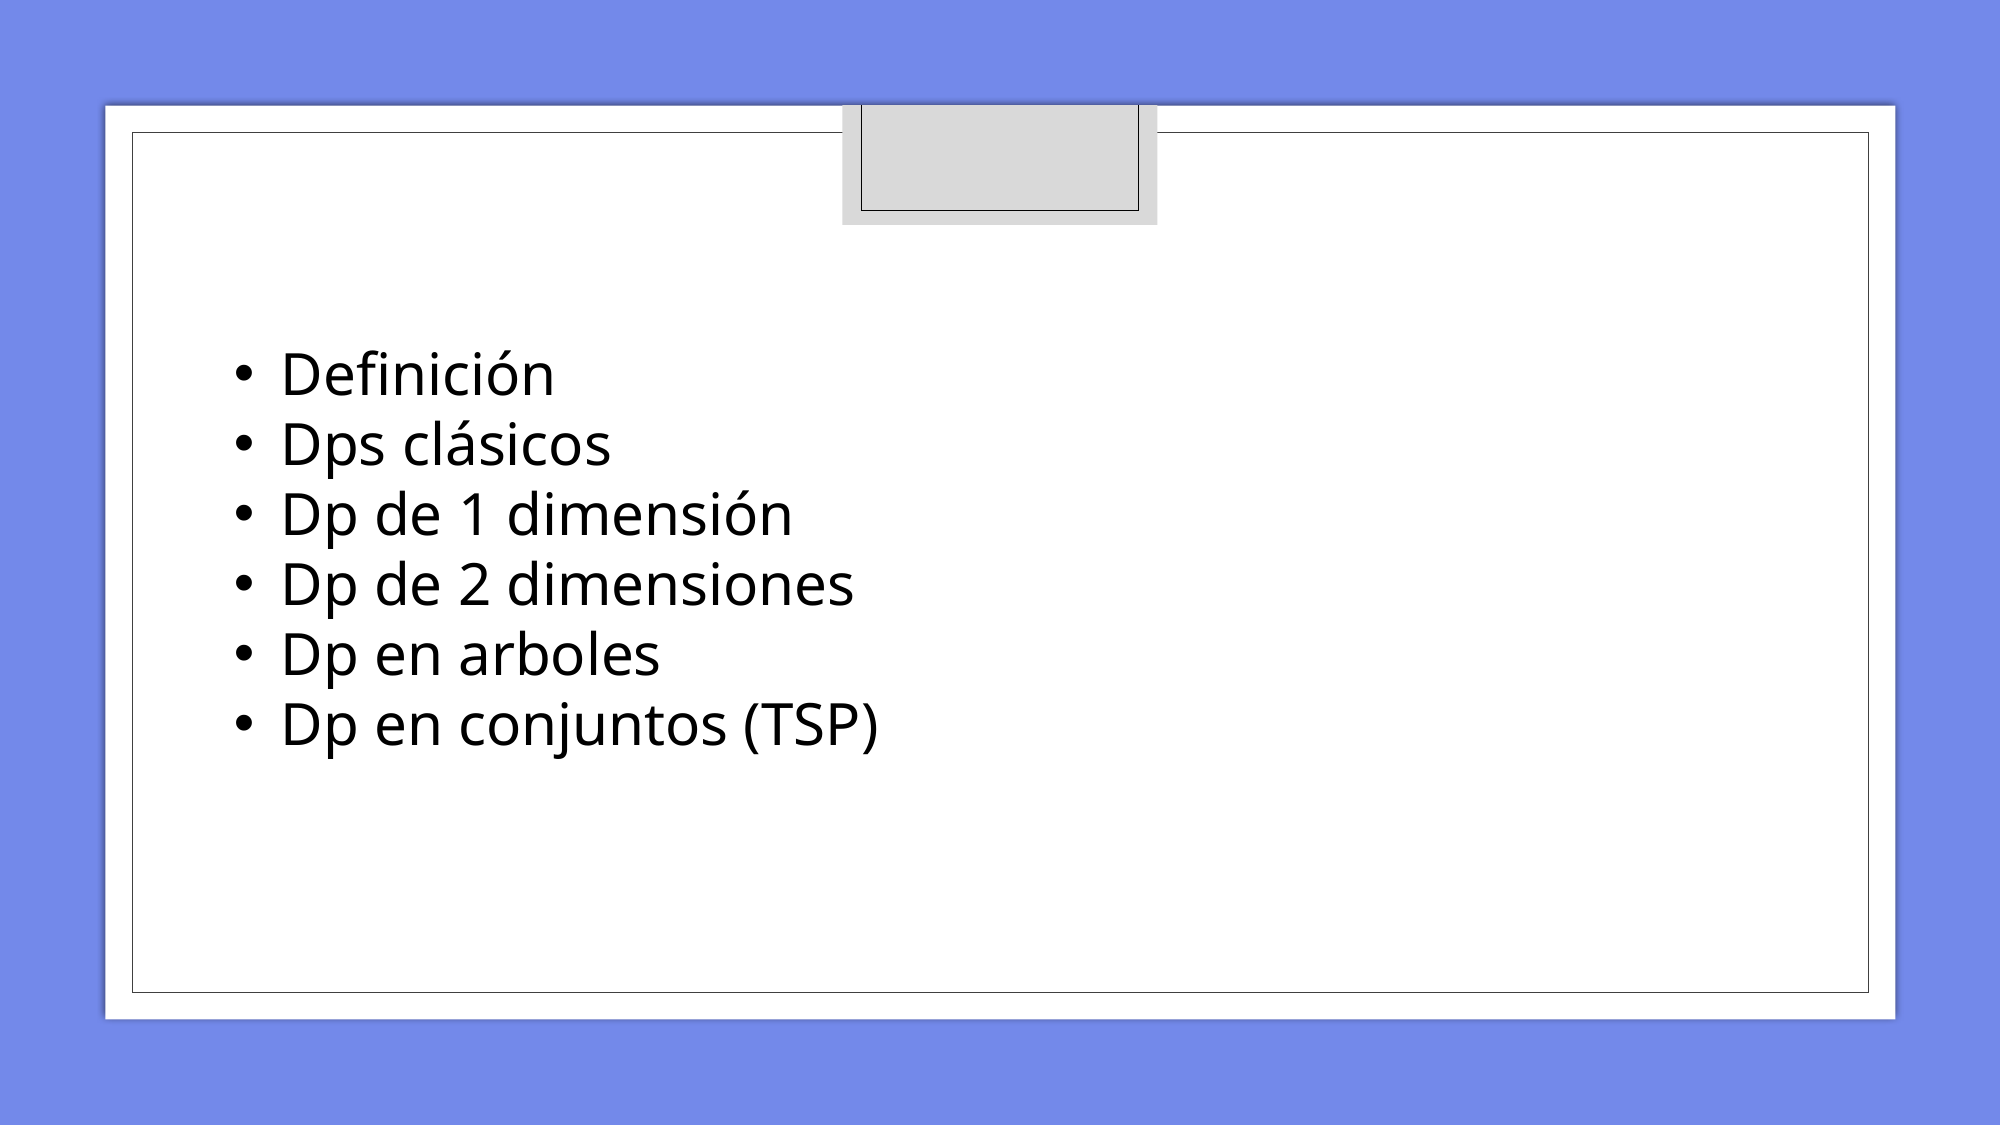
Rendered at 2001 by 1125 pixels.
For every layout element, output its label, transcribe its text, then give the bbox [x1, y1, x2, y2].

text_box [0, 0, 2000, 1125]
text_box [841, 104, 1158, 226]
text_box Definición Dps clásicos Dp de 1 dimensión Dp de 2 dimensiones Dp en arboles Dp en conjuntos (TSP) [219, 330, 1711, 810]
text_box [132, 132, 1869, 993]
text_box [105, 105, 1896, 1020]
